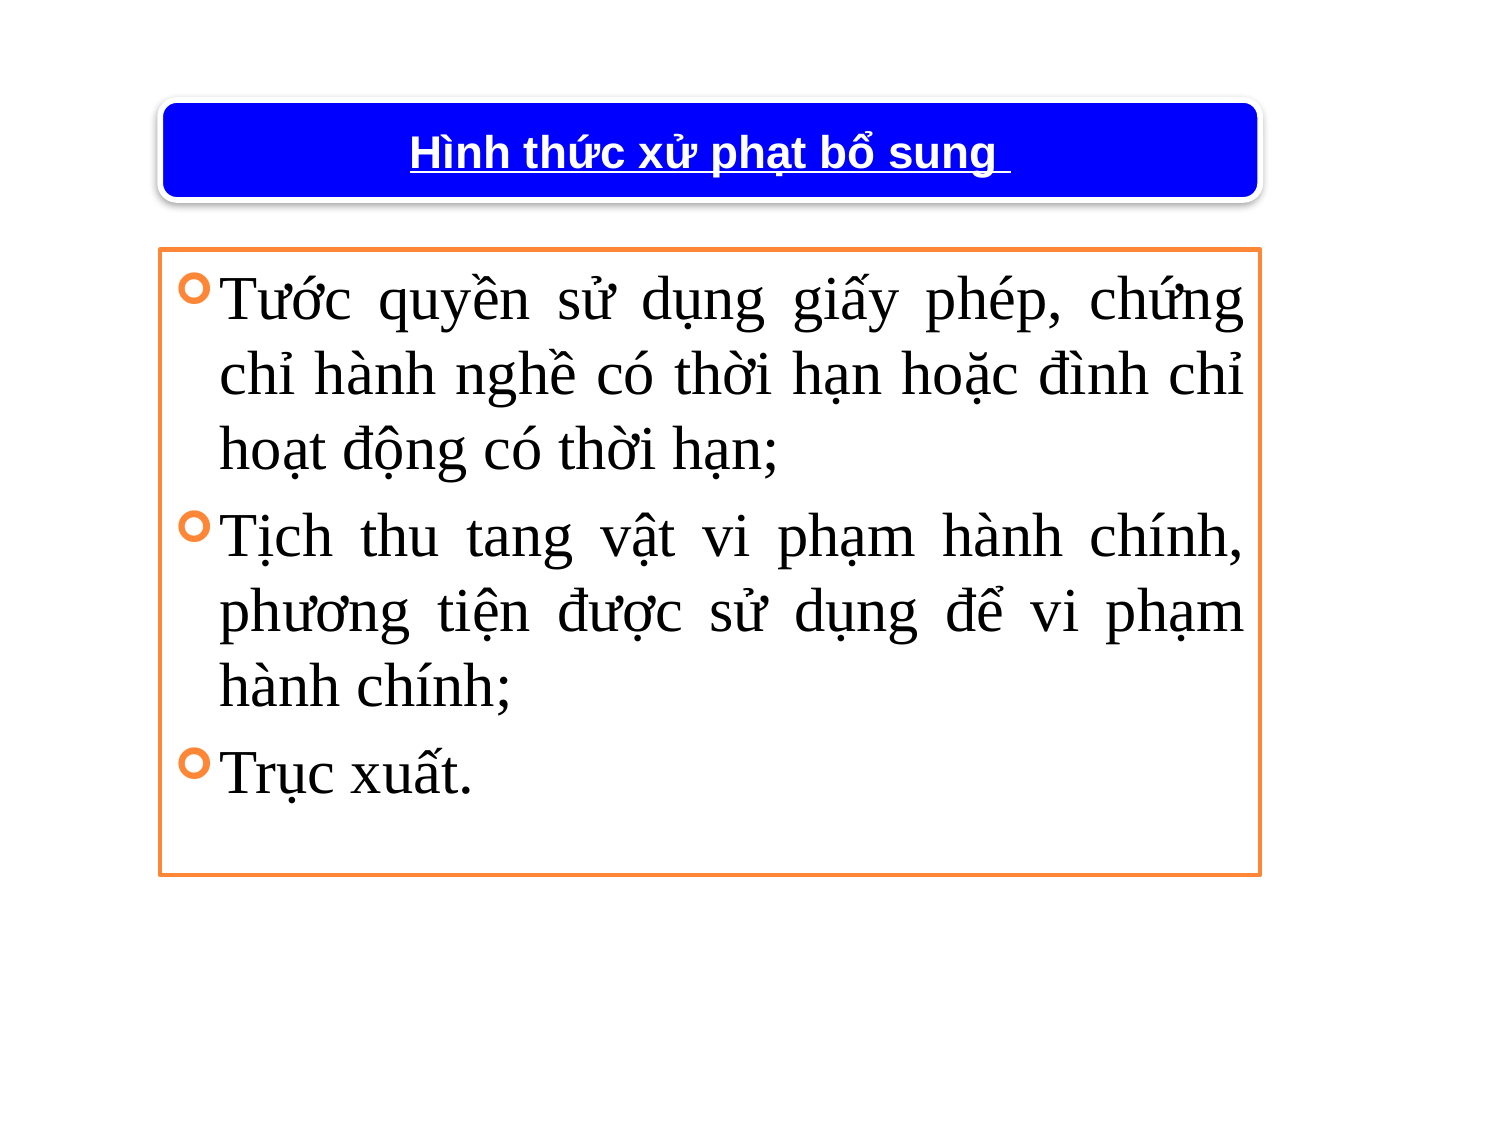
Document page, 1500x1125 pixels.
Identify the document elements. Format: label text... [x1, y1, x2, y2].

text_box Hình thức xử phạt bổ sung [160, 99, 1261, 200]
text_box Tước quyền sử dụng giấy phép, chứng chỉ hành nghề có thời hạn hoặc đình chỉ hoạt động có thời hạn; Tịch thu tang vật vi phạm hành chính, phương tiện được sử dụng để vi phạm hành chính; Trục xuất. [160, 249, 1261, 876]
